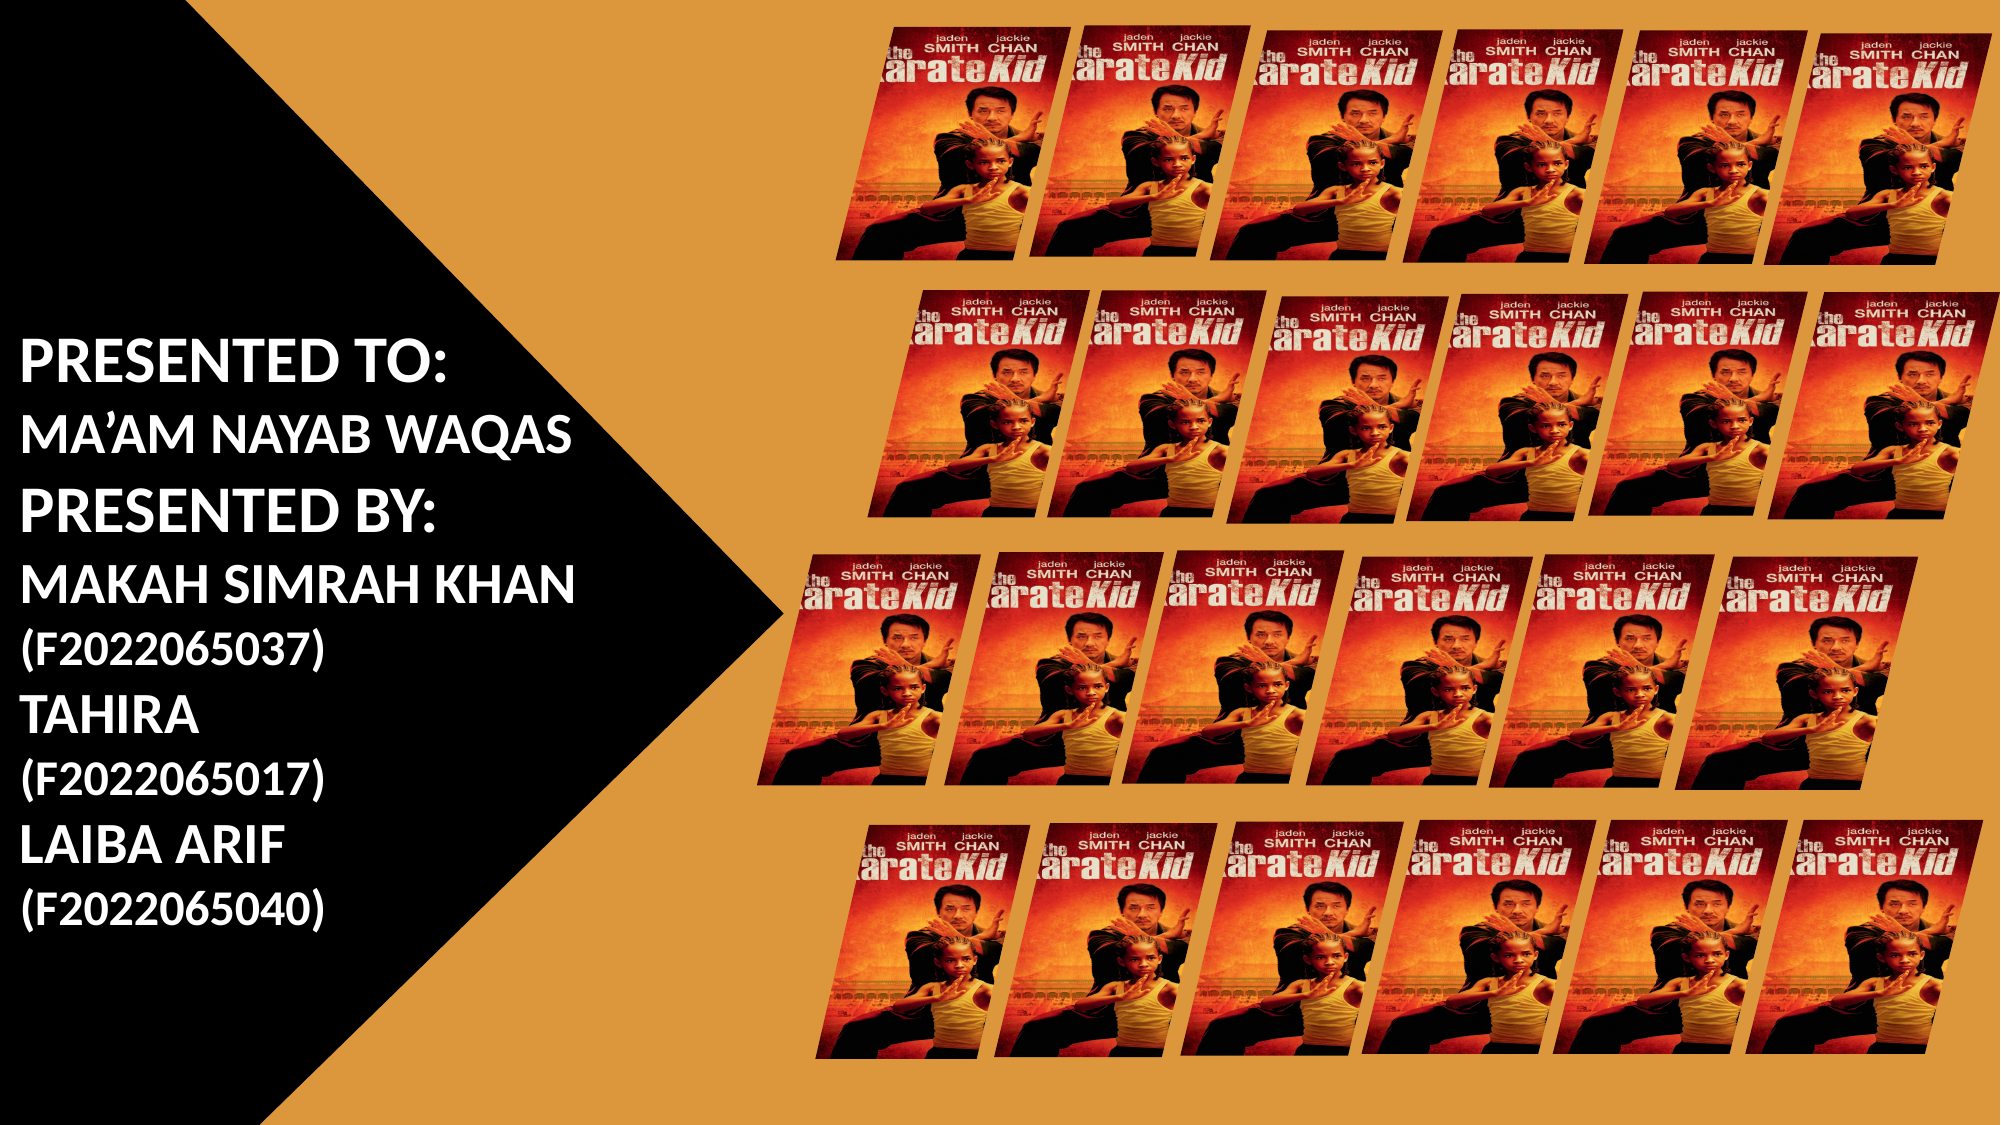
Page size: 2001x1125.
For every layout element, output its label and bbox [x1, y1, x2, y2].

text_box [0, 13, 717, 1125]
text_box [756, 25, 2000, 1059]
